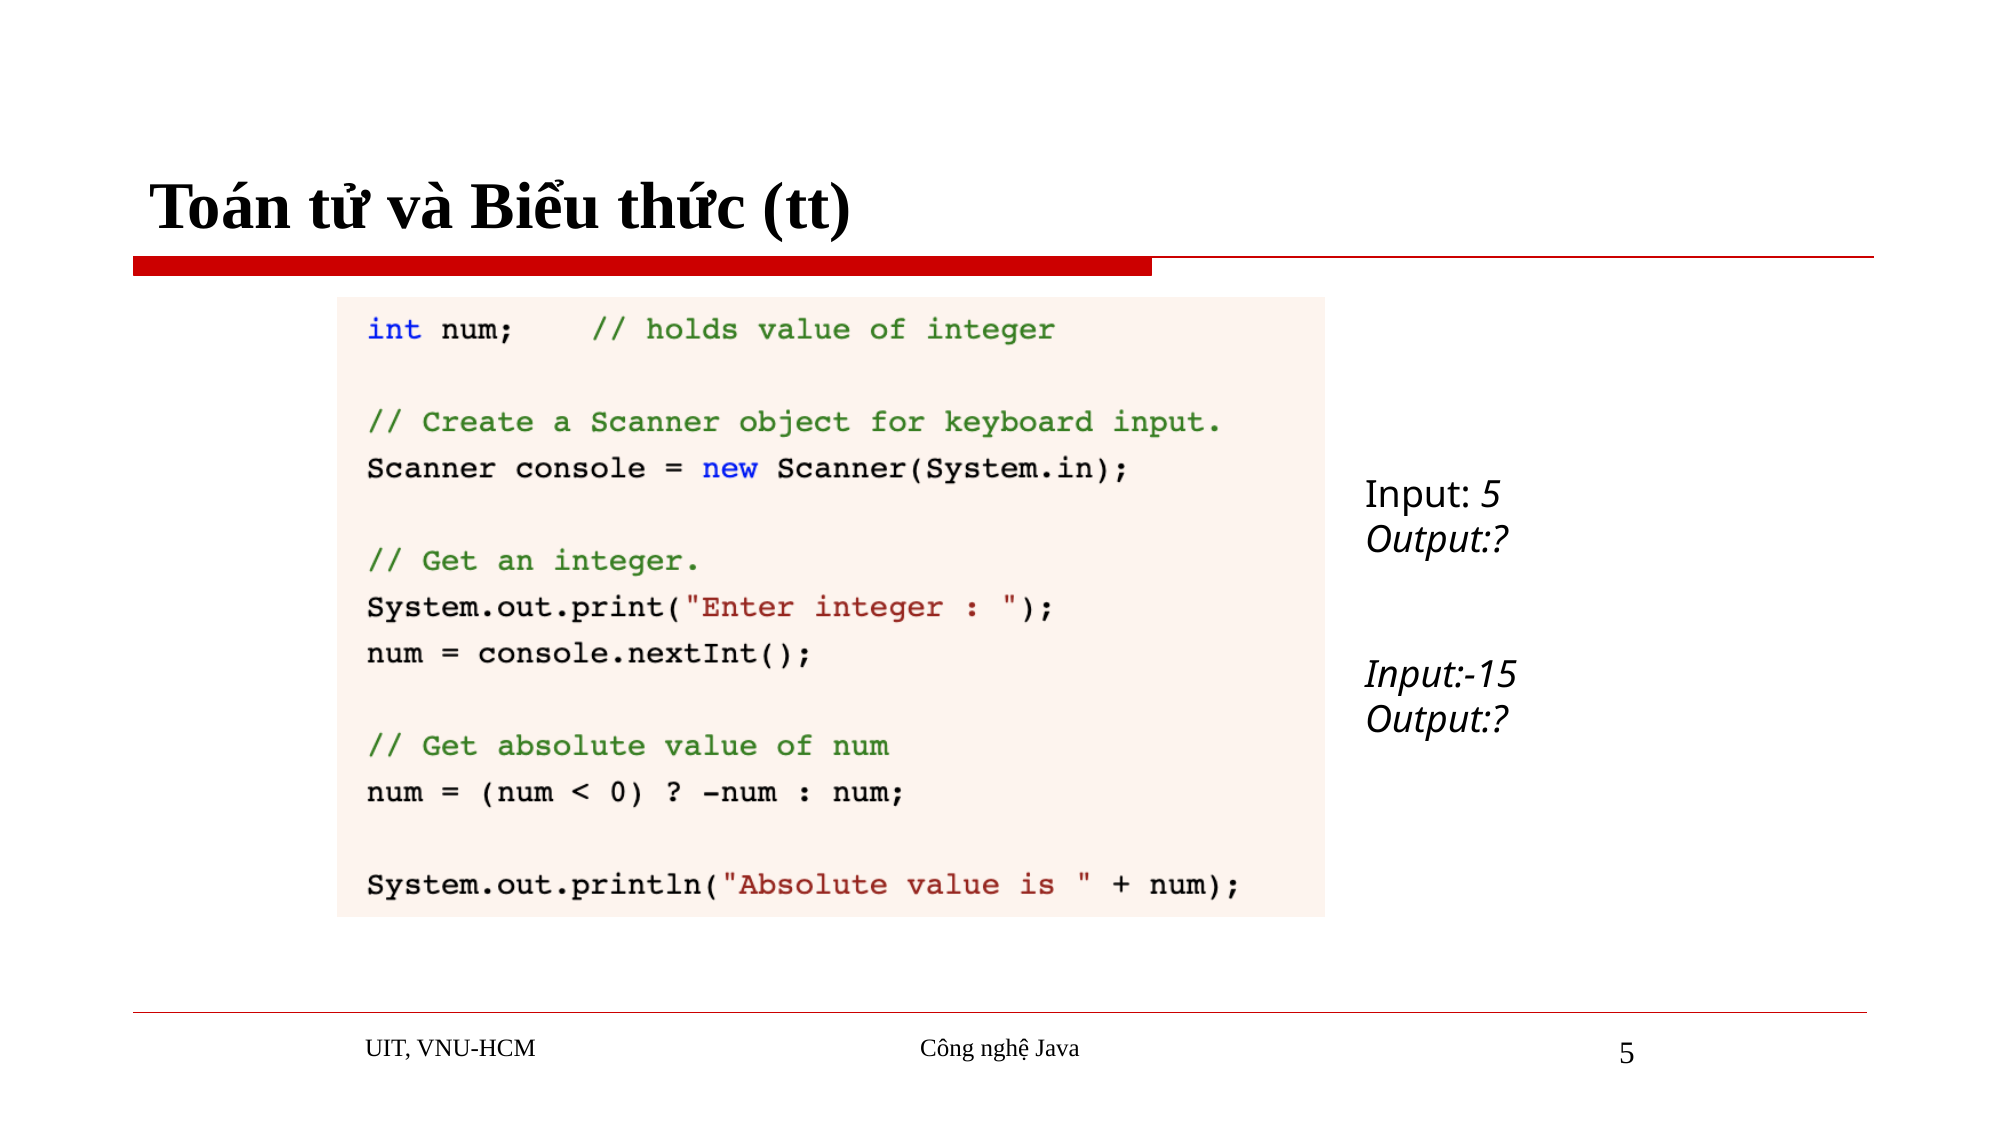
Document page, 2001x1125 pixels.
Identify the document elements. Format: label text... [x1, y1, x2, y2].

text_box UIT, VNU-HCM [350, 1024, 675, 1103]
text_box Công nghệ Java [762, 1024, 1238, 1103]
title Toán tử và Biểu thức (tt) [134, 50, 1881, 250]
picture [337, 297, 1326, 917]
text_box Input: 5 Output:? Input:-15 Output:? [1350, 462, 1566, 748]
text_box 5 [1325, 1024, 1650, 1103]
